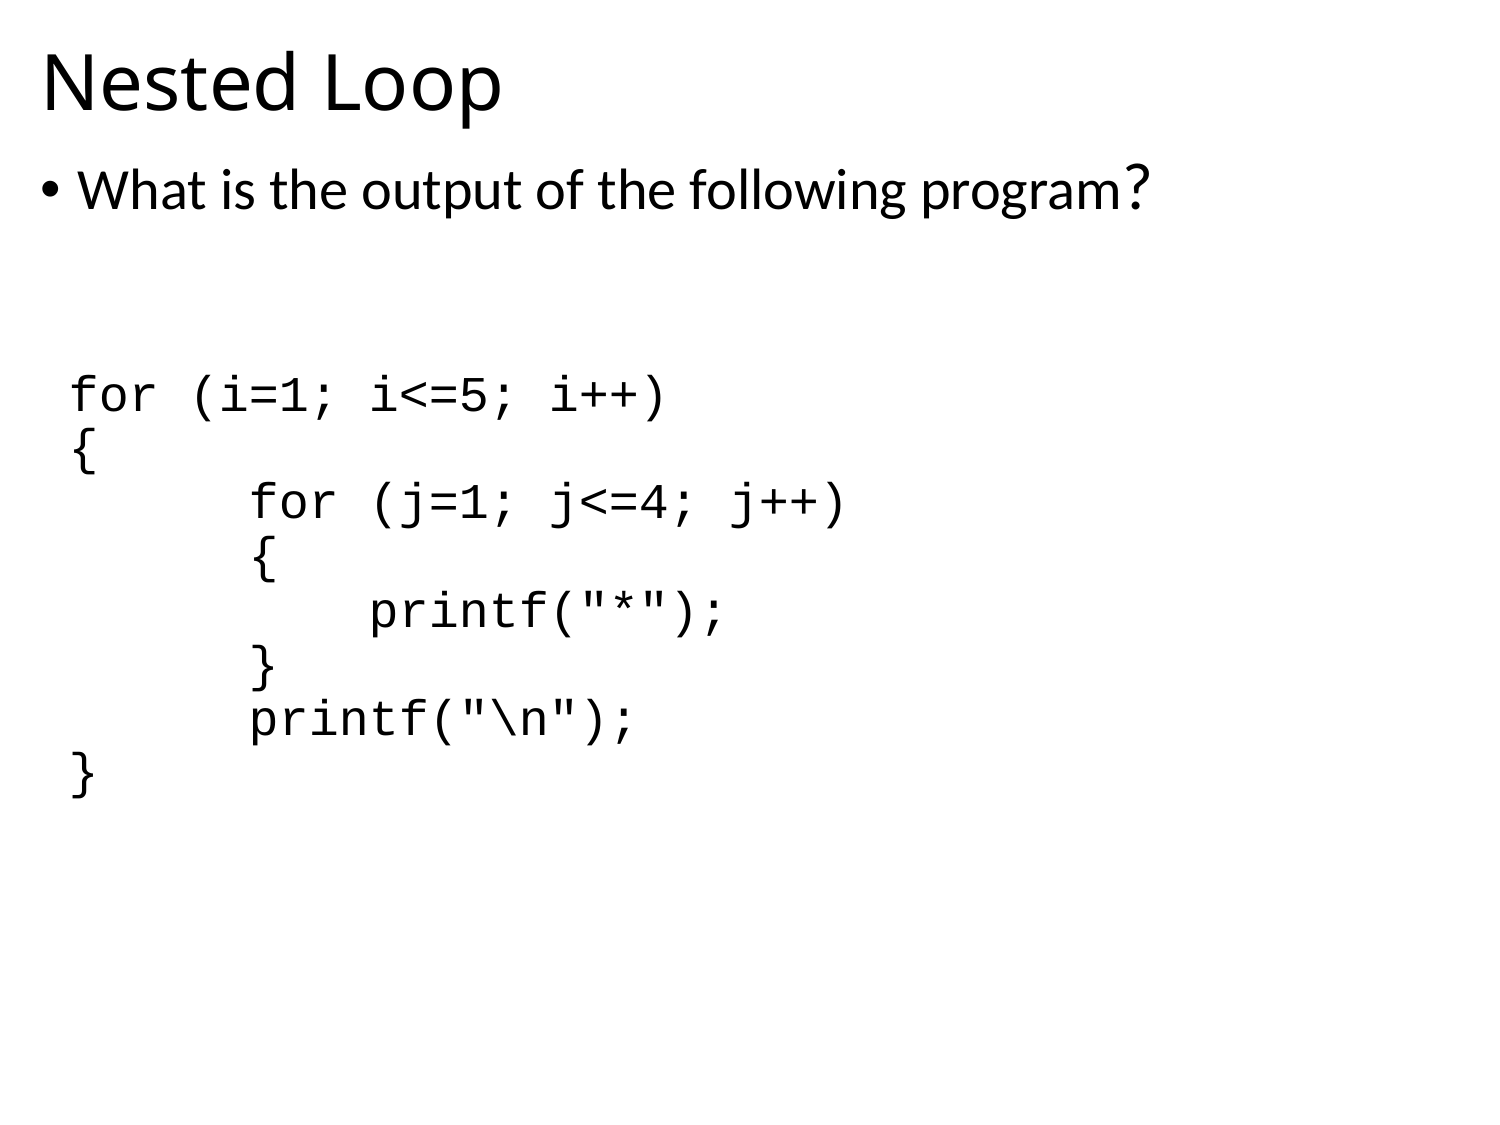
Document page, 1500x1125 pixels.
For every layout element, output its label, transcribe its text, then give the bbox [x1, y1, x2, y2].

title Nested Loop [25, 26, 1469, 138]
text_box for (i=1; i<=5; i++) { for (j=1; j<=4; j++) { printf("*"); } printf("\n"); } [53, 360, 1108, 903]
list What is the output of the following program? [25, 154, 1469, 1071]
